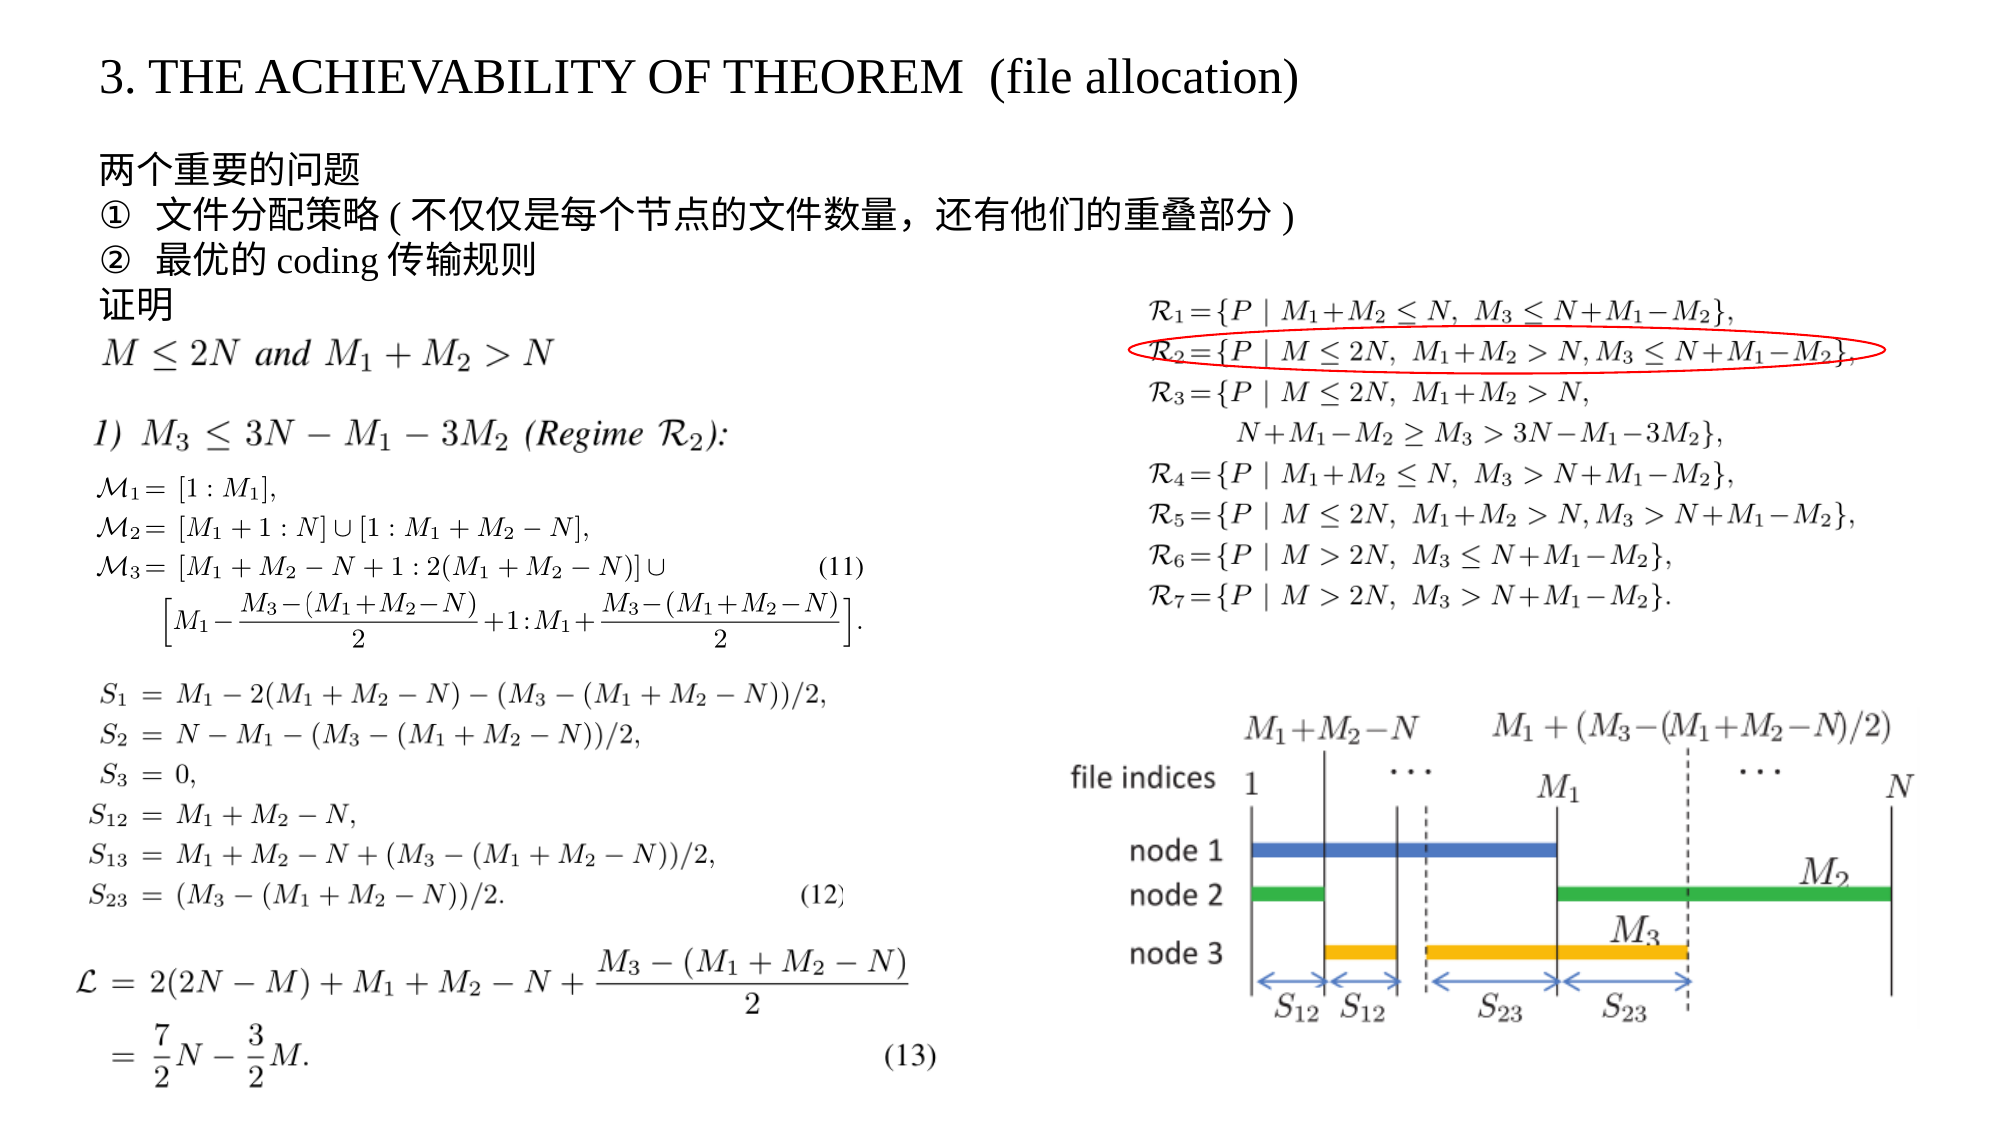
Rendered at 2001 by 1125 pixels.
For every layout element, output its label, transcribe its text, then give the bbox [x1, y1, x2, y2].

text_box [1871, 342, 1887, 358]
picture [67, 673, 843, 918]
picture [84, 405, 732, 453]
picture [1047, 685, 1952, 1046]
title 3. THE ACHIEVABILITY OF THEOREM (file allocation) [84, 46, 1922, 109]
picture [96, 325, 560, 374]
picture [1128, 283, 1871, 622]
picture [84, 464, 866, 654]
picture [67, 941, 948, 1096]
